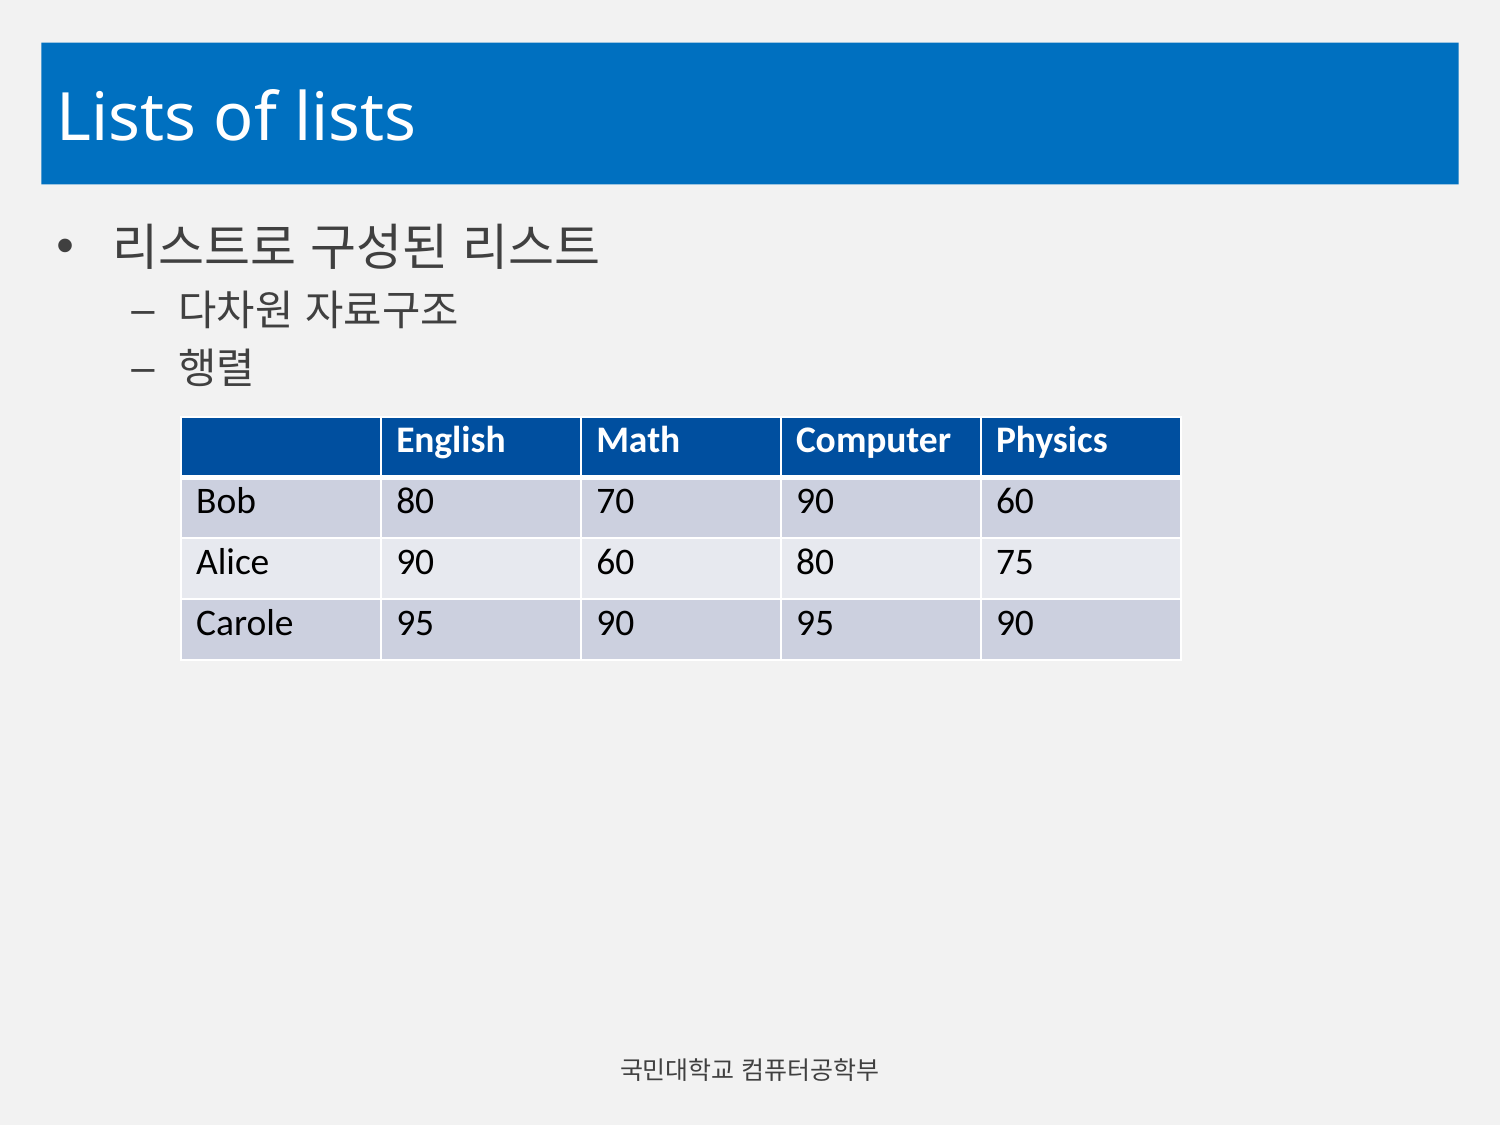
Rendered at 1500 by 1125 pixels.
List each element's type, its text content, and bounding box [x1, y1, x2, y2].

table_cell 75 [982, 539, 1180, 598]
table_cell 60 [582, 539, 780, 598]
table_cell 95 [782, 600, 980, 659]
title Lists of lists [41, 42, 1459, 185]
table_header Physics [982, 418, 1180, 475]
table_cell 60 [982, 480, 1180, 537]
list 리스트로 구성된 리스트 다차원 자료구조 행렬 [41, 208, 1459, 1000]
table_cell 90 [982, 600, 1180, 659]
table_header Computer [782, 418, 980, 475]
table_cell 95 [382, 600, 580, 659]
table_cell Alice [182, 539, 380, 598]
table_cell Bob [182, 480, 380, 537]
footer 국민대학교 컴퓨터공학부 [466, 1042, 1034, 1103]
table_cell 90 [382, 539, 580, 598]
table_header Math [582, 418, 780, 475]
table_header [182, 418, 380, 475]
table_cell Carole [182, 600, 380, 659]
table_header English [382, 418, 580, 475]
table_cell 80 [382, 480, 580, 537]
table_cell 90 [782, 480, 980, 537]
table_cell 80 [782, 539, 980, 598]
table_cell 70 [582, 480, 780, 537]
table_cell 90 [582, 600, 780, 659]
